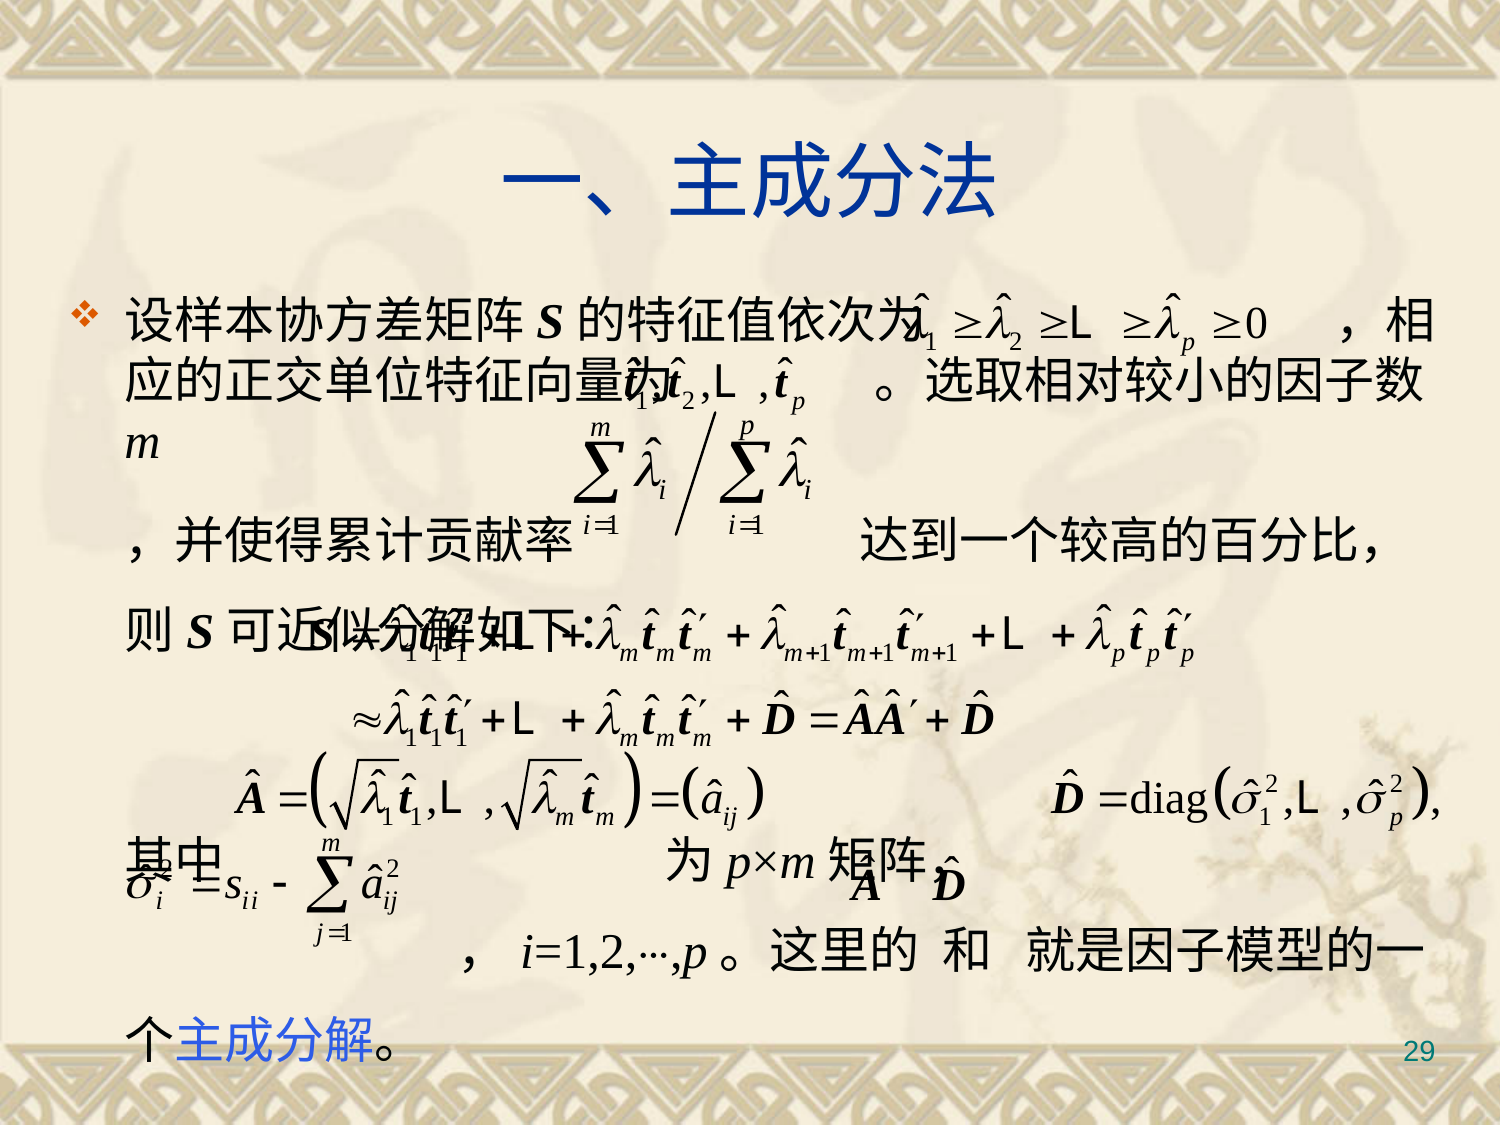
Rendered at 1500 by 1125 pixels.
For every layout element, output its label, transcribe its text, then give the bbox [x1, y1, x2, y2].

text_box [303, 599, 1200, 752]
list 设样本协方差矩阵S的特征值依次为 ，相应的正交单位特征向量为 。选取相对较小的因子数m ，并使得累计贡献率 达到一个较高的百分比，则S可近似分解如下： 其中 为p×m矩阵， ，i=1,2,⋯,p。这里的 和 就是因子模型的一个主成分解。 [53, 280, 1455, 1001]
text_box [844, 850, 885, 906]
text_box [123, 824, 408, 953]
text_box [899, 288, 1272, 362]
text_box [619, 351, 810, 421]
picture [0, 0, 1500, 1125]
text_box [926, 850, 972, 906]
slide_number 29 [1074, 1024, 1451, 1103]
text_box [570, 407, 822, 540]
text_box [1045, 763, 1446, 841]
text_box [228, 751, 765, 854]
title 一、主成分法 [49, 90, 1451, 266]
